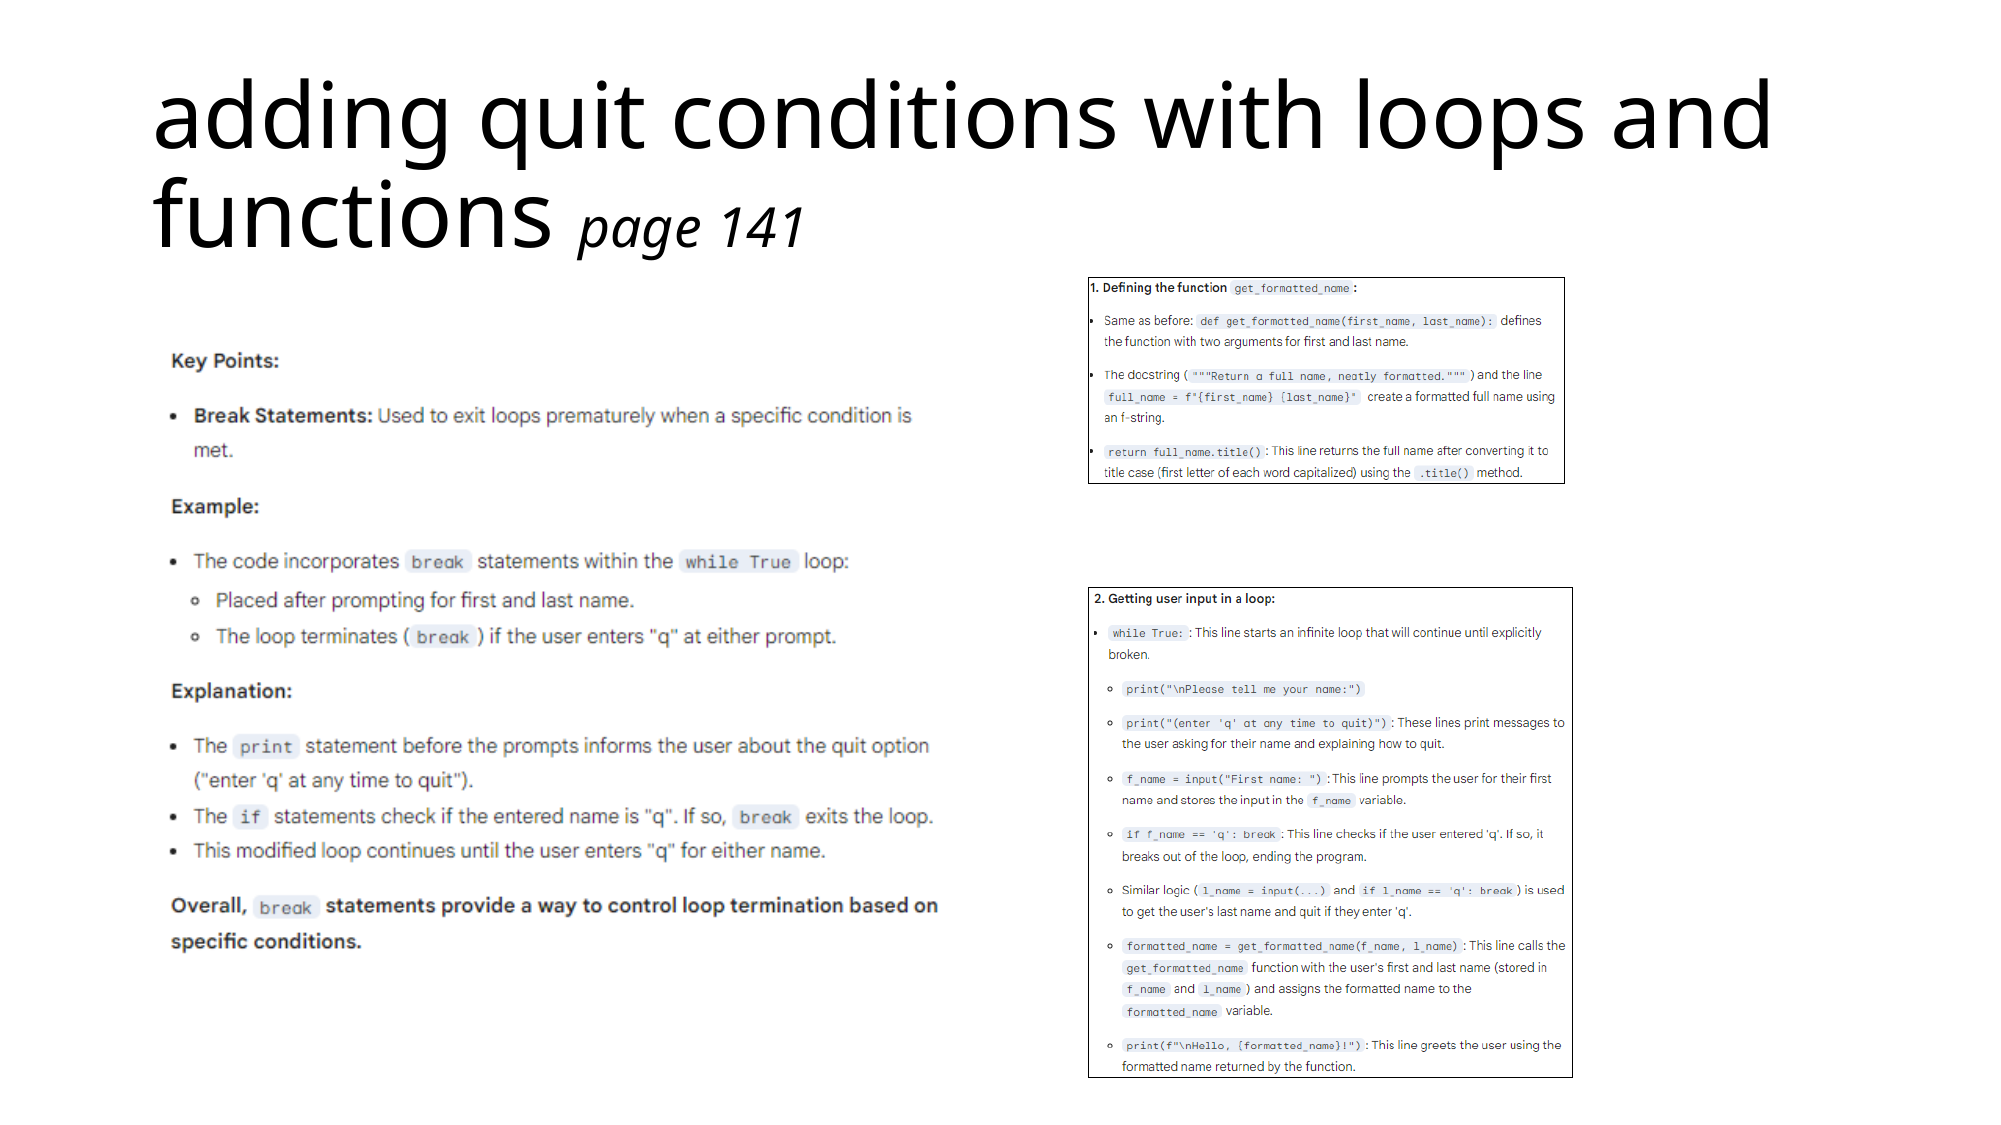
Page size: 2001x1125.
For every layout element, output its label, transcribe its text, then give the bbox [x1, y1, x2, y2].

picture [1087, 587, 1573, 1078]
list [164, 343, 961, 969]
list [1087, 277, 1565, 484]
title adding quit conditions with loops and functions page 141 [137, 59, 1863, 278]
